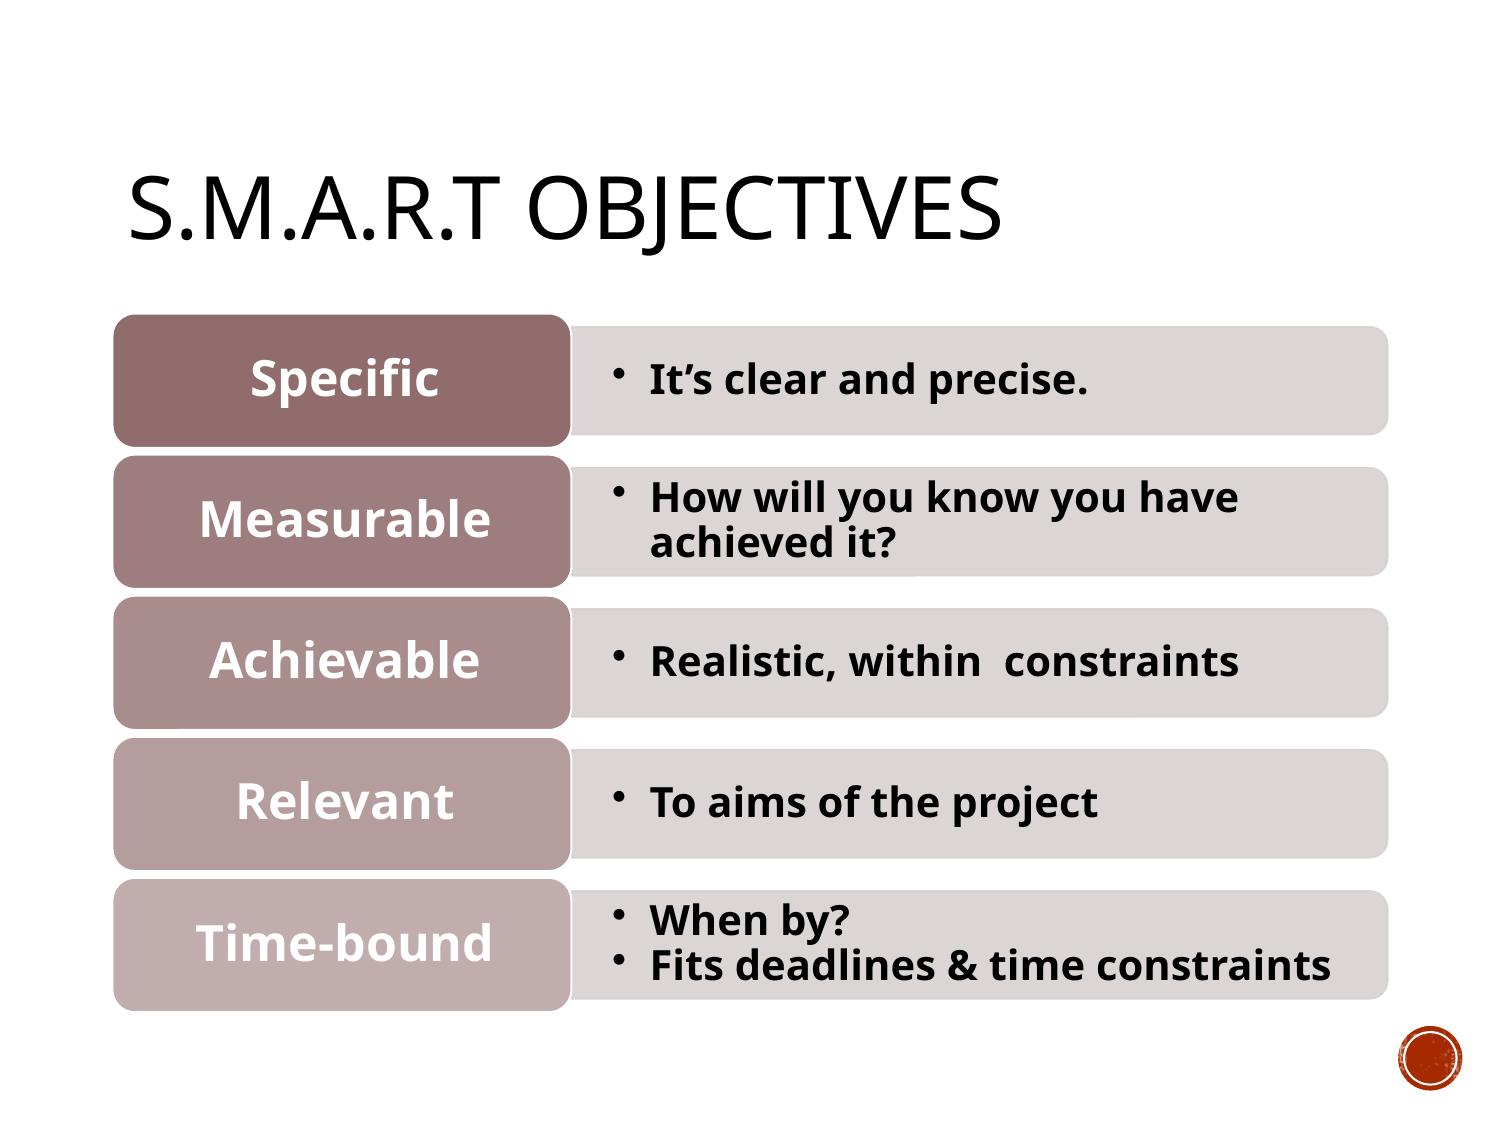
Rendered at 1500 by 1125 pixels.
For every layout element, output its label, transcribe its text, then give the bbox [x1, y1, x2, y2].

title S.M.A.R.T Objectives [112, 79, 1388, 312]
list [112, 313, 1387, 1010]
